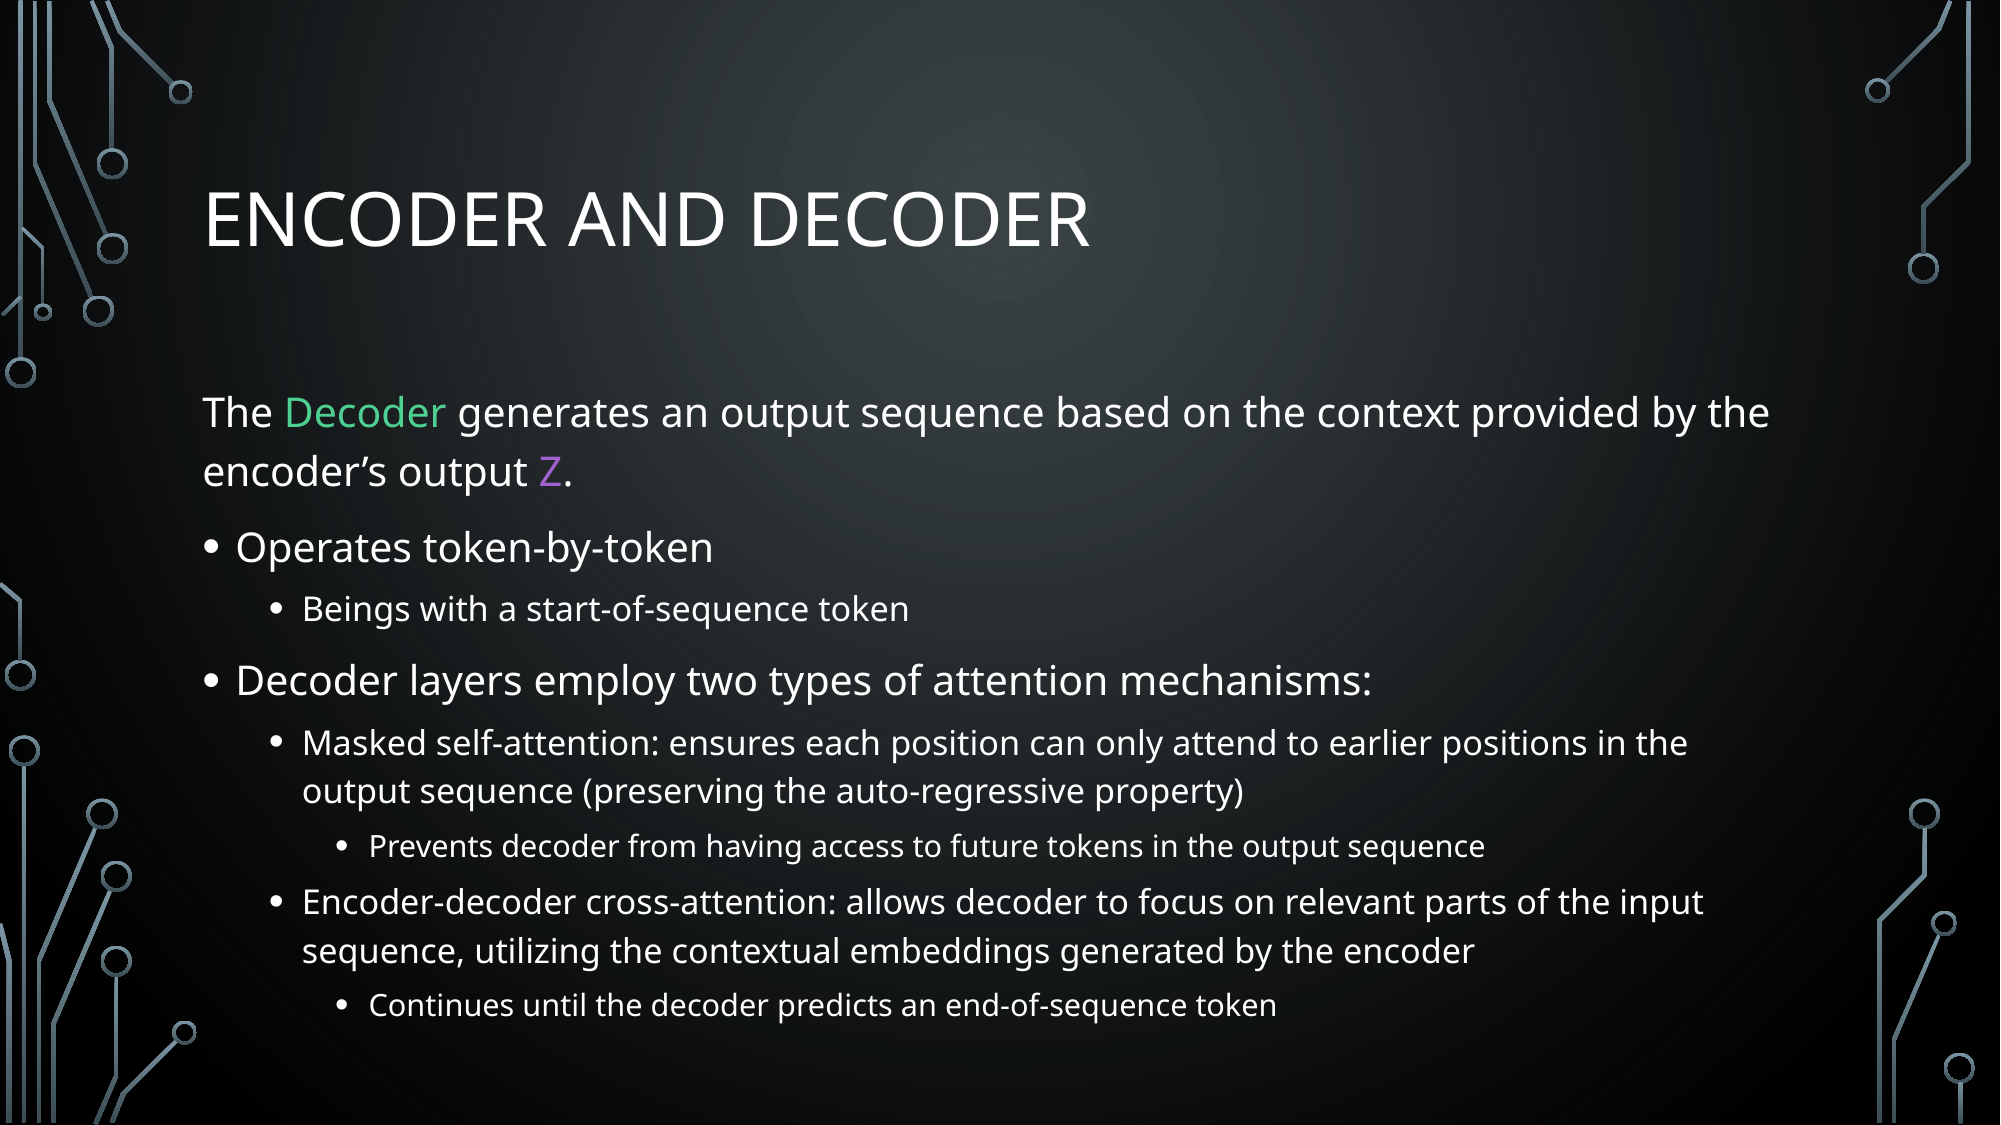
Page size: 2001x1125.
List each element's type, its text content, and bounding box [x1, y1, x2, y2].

list The Decoder generates an output sequence based on the context provided by the encoder’s output Z. Operates token-by-token Beings with a start-of-sequence token Decoder layers employ two types of attention mechanisms: Masked self-attention: ensures each position can only attend to earlier positions in the output sequence (preserving the auto-regressive property) Prevents decoder from having access to future tokens in the output sequence Encoder-decoder cross-attention: allows decoder to focus on relevant parts of the input sequence, utilizing the contextual embeddings generated by the encoder Continues until the decoder predicts an end-of-sequence token [187, 369, 1813, 1037]
title Encoder and Decoder [187, 101, 1813, 344]
